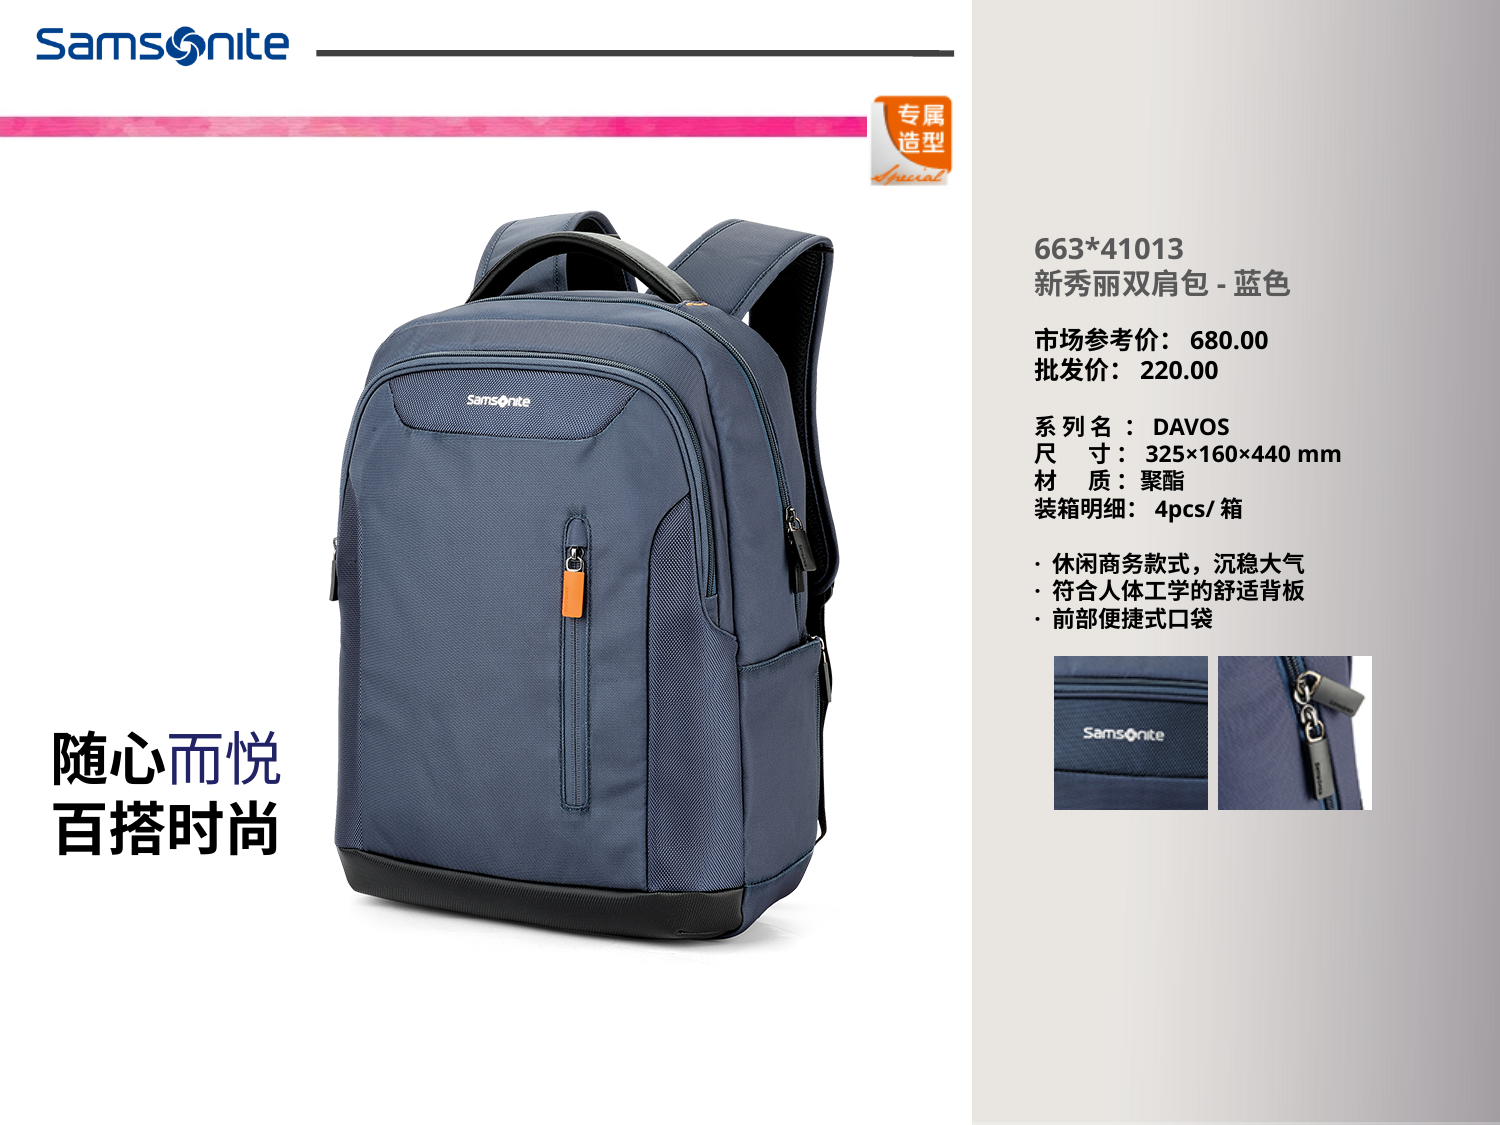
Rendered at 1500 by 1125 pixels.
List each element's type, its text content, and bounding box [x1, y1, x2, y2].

picture [0, 0, 1500, 1125]
text_box 随心而悦百搭时尚 [35, 714, 311, 870]
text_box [23, 10, 955, 83]
